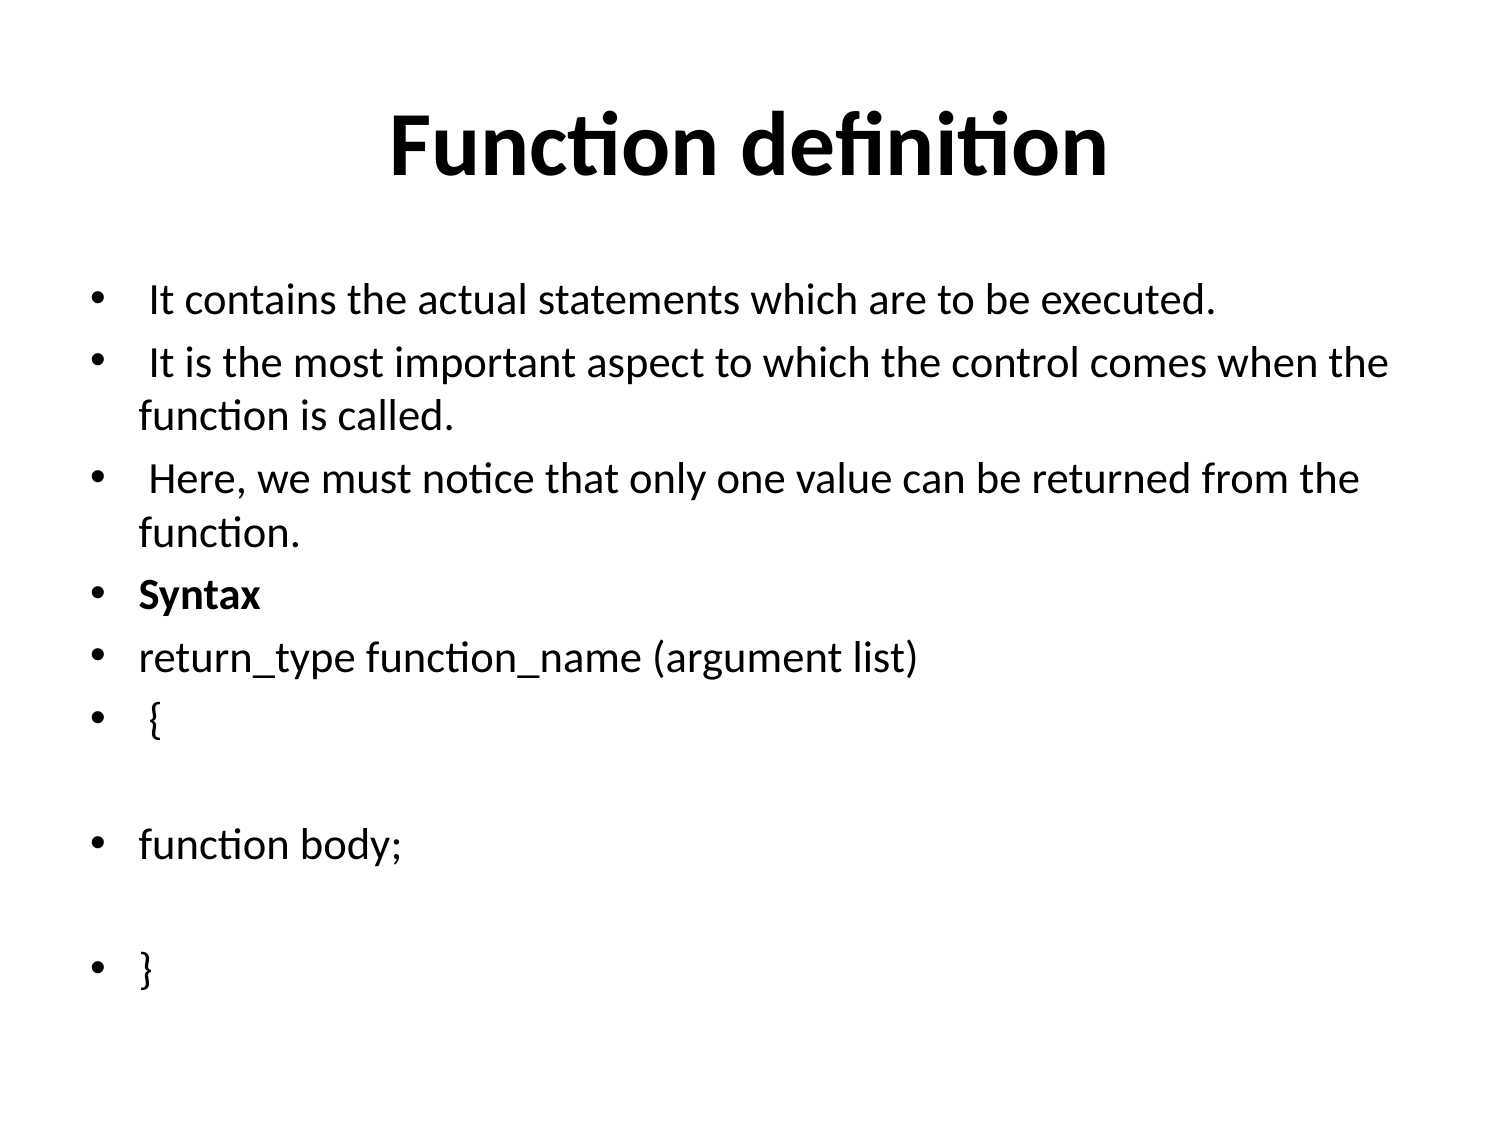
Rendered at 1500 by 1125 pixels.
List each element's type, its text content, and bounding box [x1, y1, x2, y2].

list It contains the actual statements which are to be executed. It is the most important aspect to which the control comes when the function is called. Here, we must notice that only one value can be returned from the function. Syntax return_type function_name (argument list) { function body; } [75, 262, 1425, 1005]
title Function definition [75, 45, 1425, 233]
